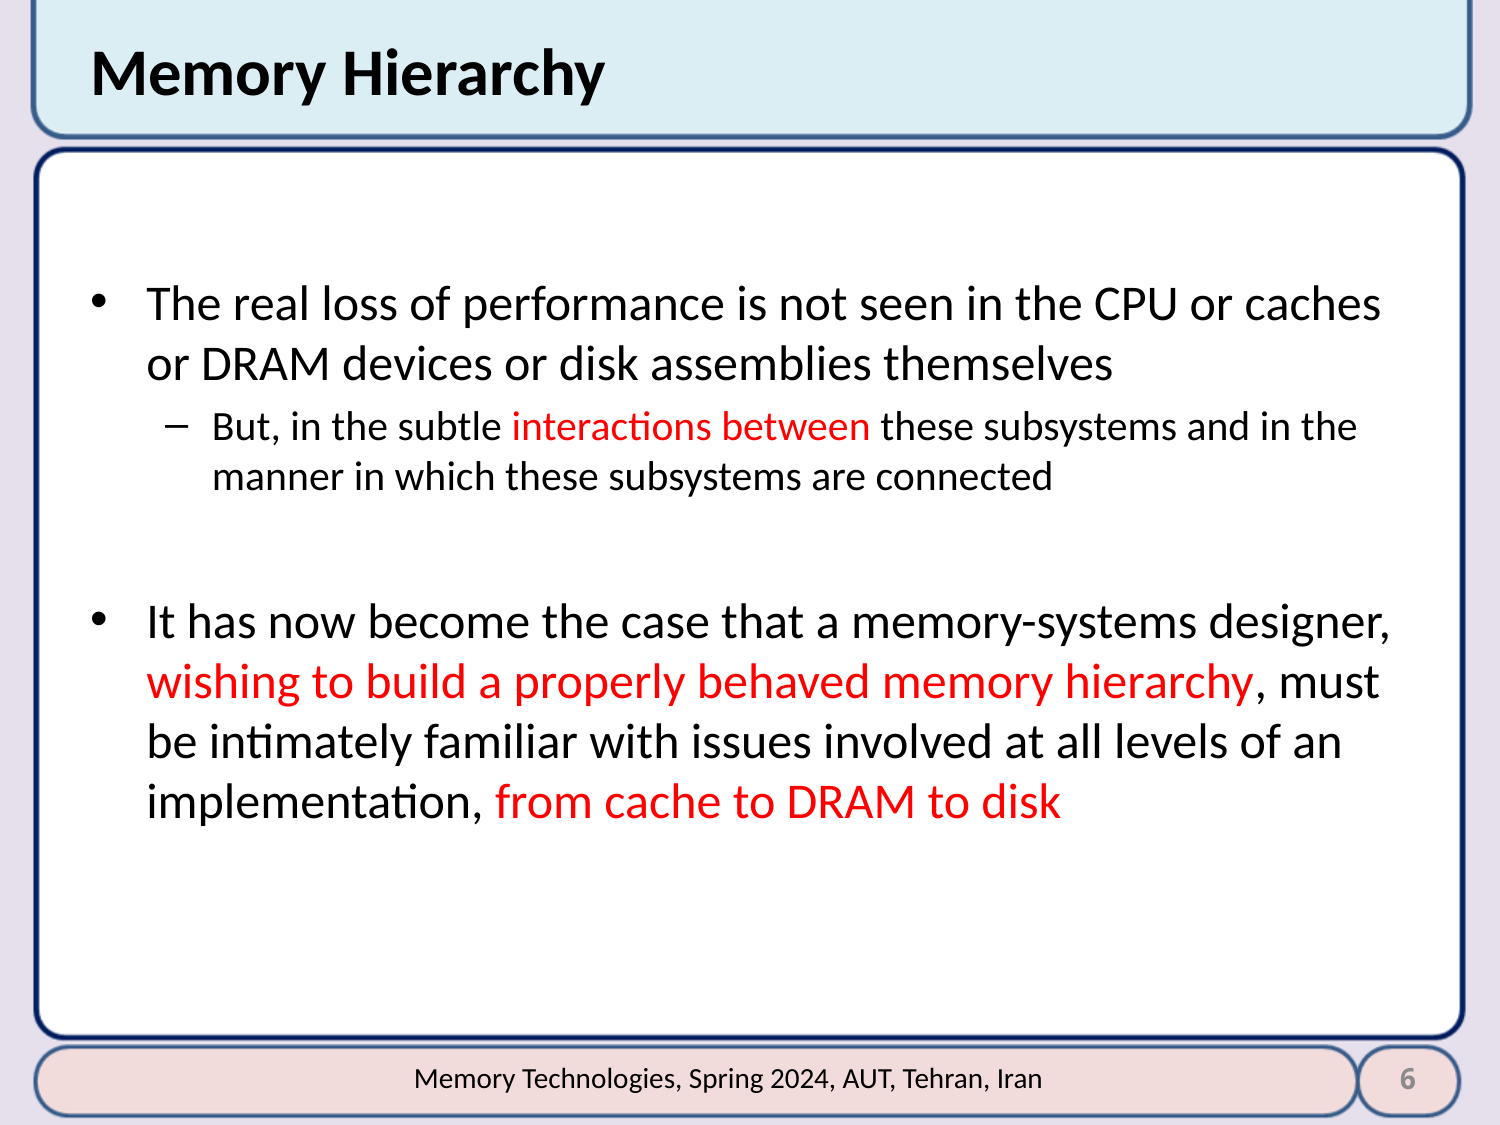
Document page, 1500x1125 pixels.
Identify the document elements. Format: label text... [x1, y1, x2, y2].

list The real loss of performance is not seen in the CPU or caches or DRAM devices or disk assemblies themselves But, in the subtle interactions between these subsystems and in the manner in which these subsystems are connected It has now become the case that a memory-systems designer, wishing to build a properly behaved memory hierarchy, must be intimately familiar with issues involved at all levels of an implementation, from cache to DRAM to disk [75, 262, 1450, 1063]
text_box Memory Technologies, Spring 2024, AUT, Tehran, Iran [162, 1063, 1288, 1102]
picture [0, 0, 1500, 1125]
title Memory Hierarchy [75, 0, 1425, 138]
slide_number 6 [1363, 1049, 1453, 1110]
